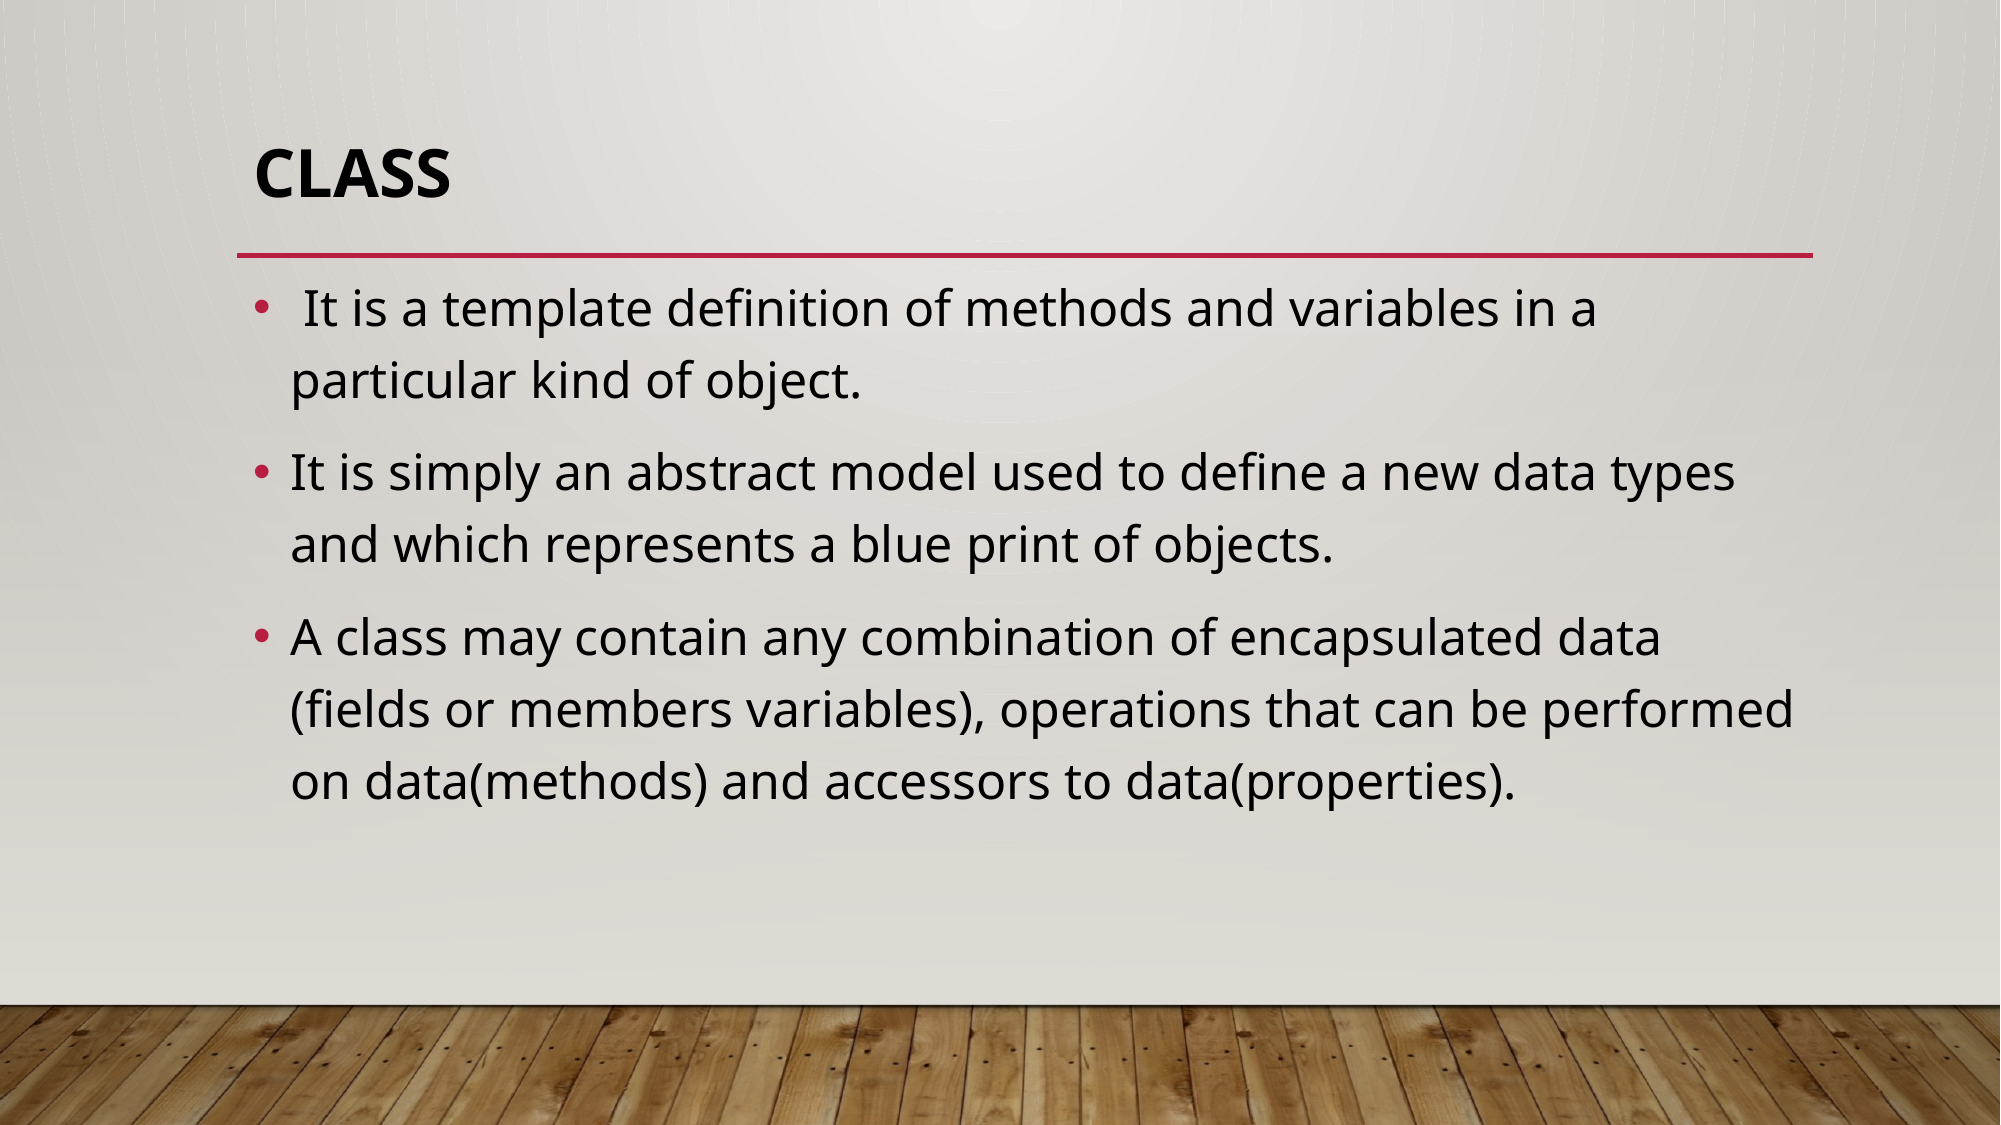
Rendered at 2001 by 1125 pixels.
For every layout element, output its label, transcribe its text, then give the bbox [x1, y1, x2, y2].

list It is a template definition of methods and variables in a particular kind of object. It is simply an abstract model used to define a new data types and which represents a blue print of objects. A class may contain any combination of encapsulated data (fields or members variables), operations that can be performed on data(methods) and accessors to data(properties). [238, 256, 1814, 993]
picture [0, 1005, 2000, 1125]
title Class [238, 131, 1814, 256]
